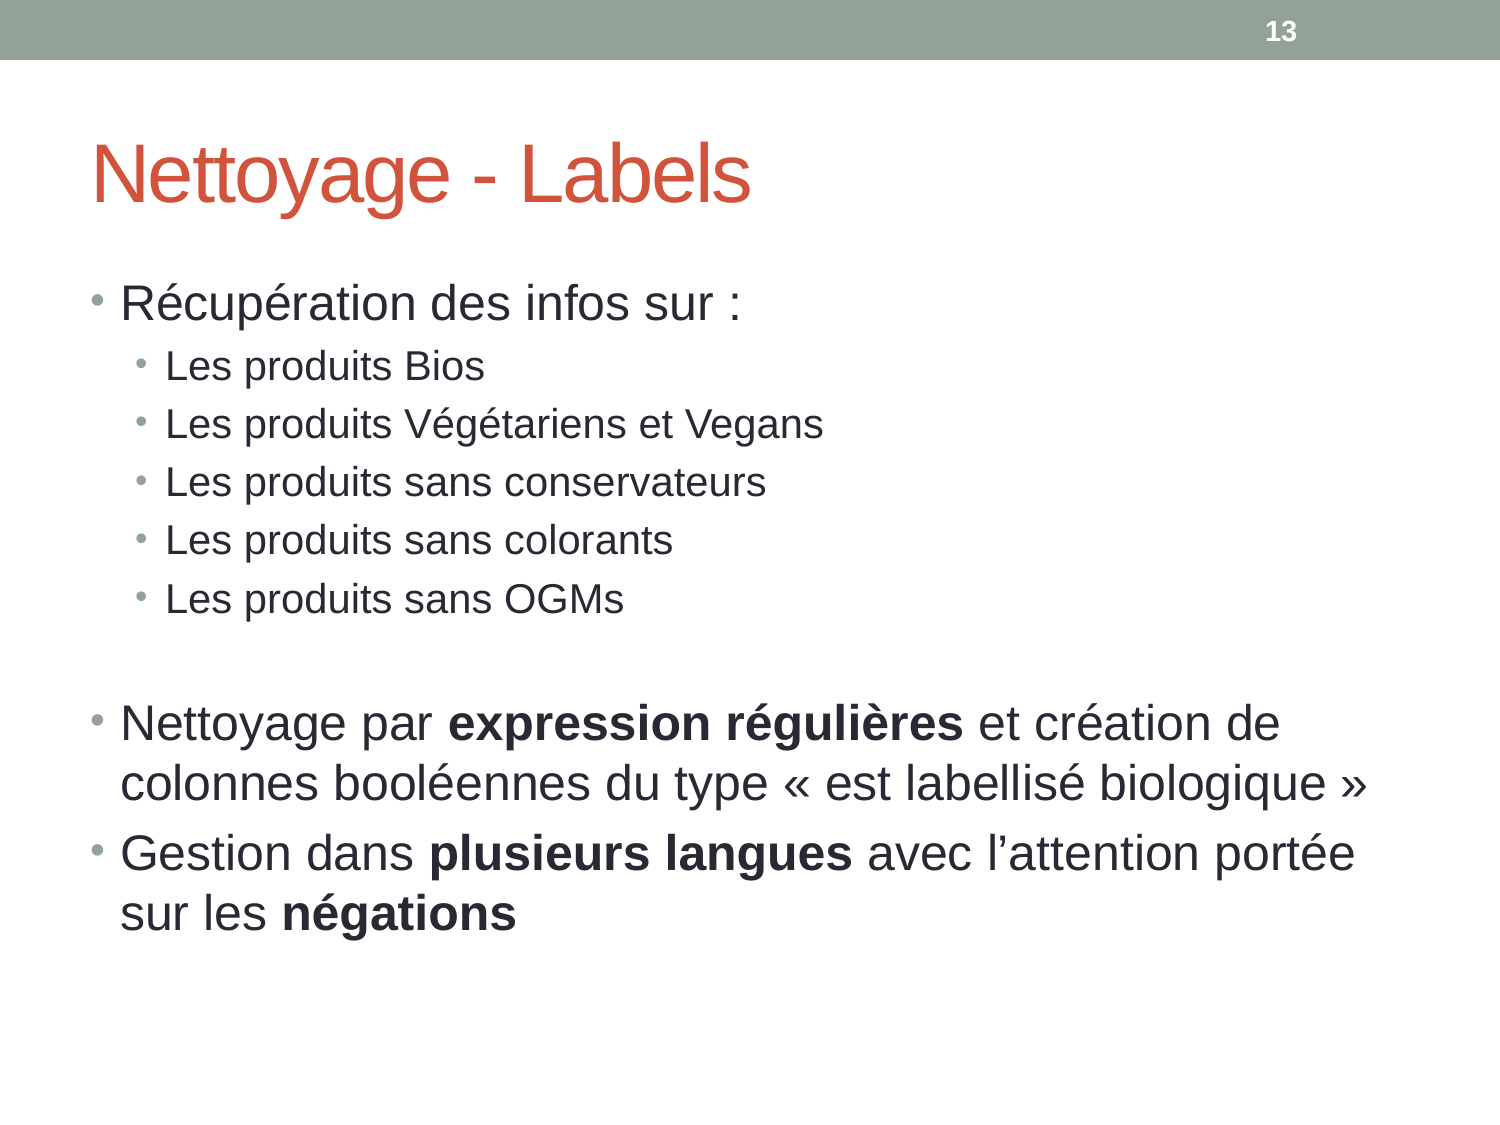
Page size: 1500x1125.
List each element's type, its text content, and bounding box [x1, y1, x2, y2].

slide_number 13 [1250, 3, 1425, 57]
title Nettoyage - Labels [75, 87, 1425, 250]
list Récupération des infos sur : Les produits Bios Les produits Végétariens et Vegans Les produits sans conservateurs Les produits sans colorants Les produits sans OGMs Nettoyage par expression régulières et création de colonnes booléennes du type « est labellisé biologique » Gestion dans plusieurs langues avec l’attention portée sur les négations [75, 262, 1425, 1063]
